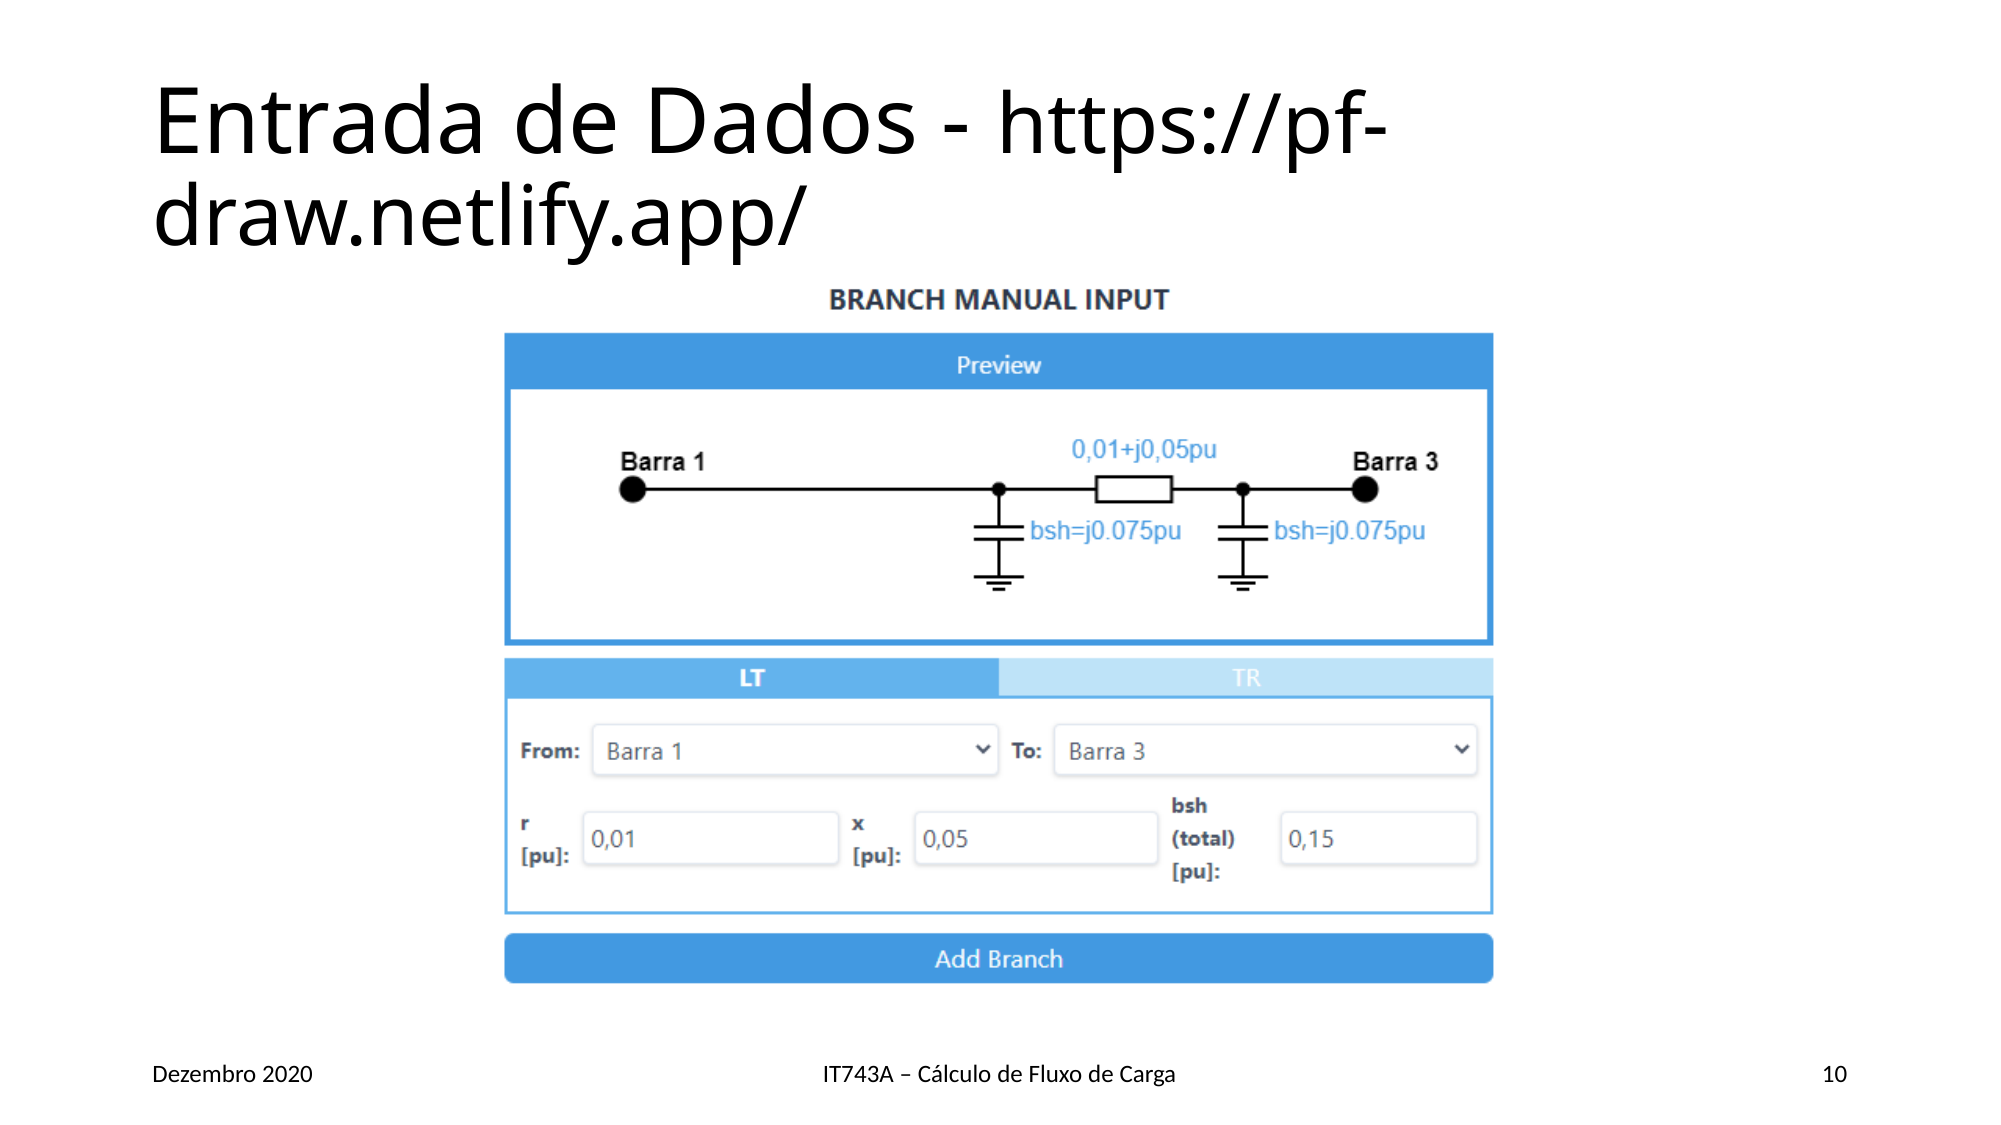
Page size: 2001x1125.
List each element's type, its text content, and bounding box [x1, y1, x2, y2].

picture [486, 277, 1514, 997]
slide_number 10 [1412, 1042, 1863, 1103]
title Entrada de Dados - https://pf-draw.netlify.app/ [137, 59, 1863, 278]
footer IT743A – Cálculo de Fluxo de Carga [662, 1042, 1338, 1103]
slide_number Dezembro 2020 [137, 1042, 588, 1103]
